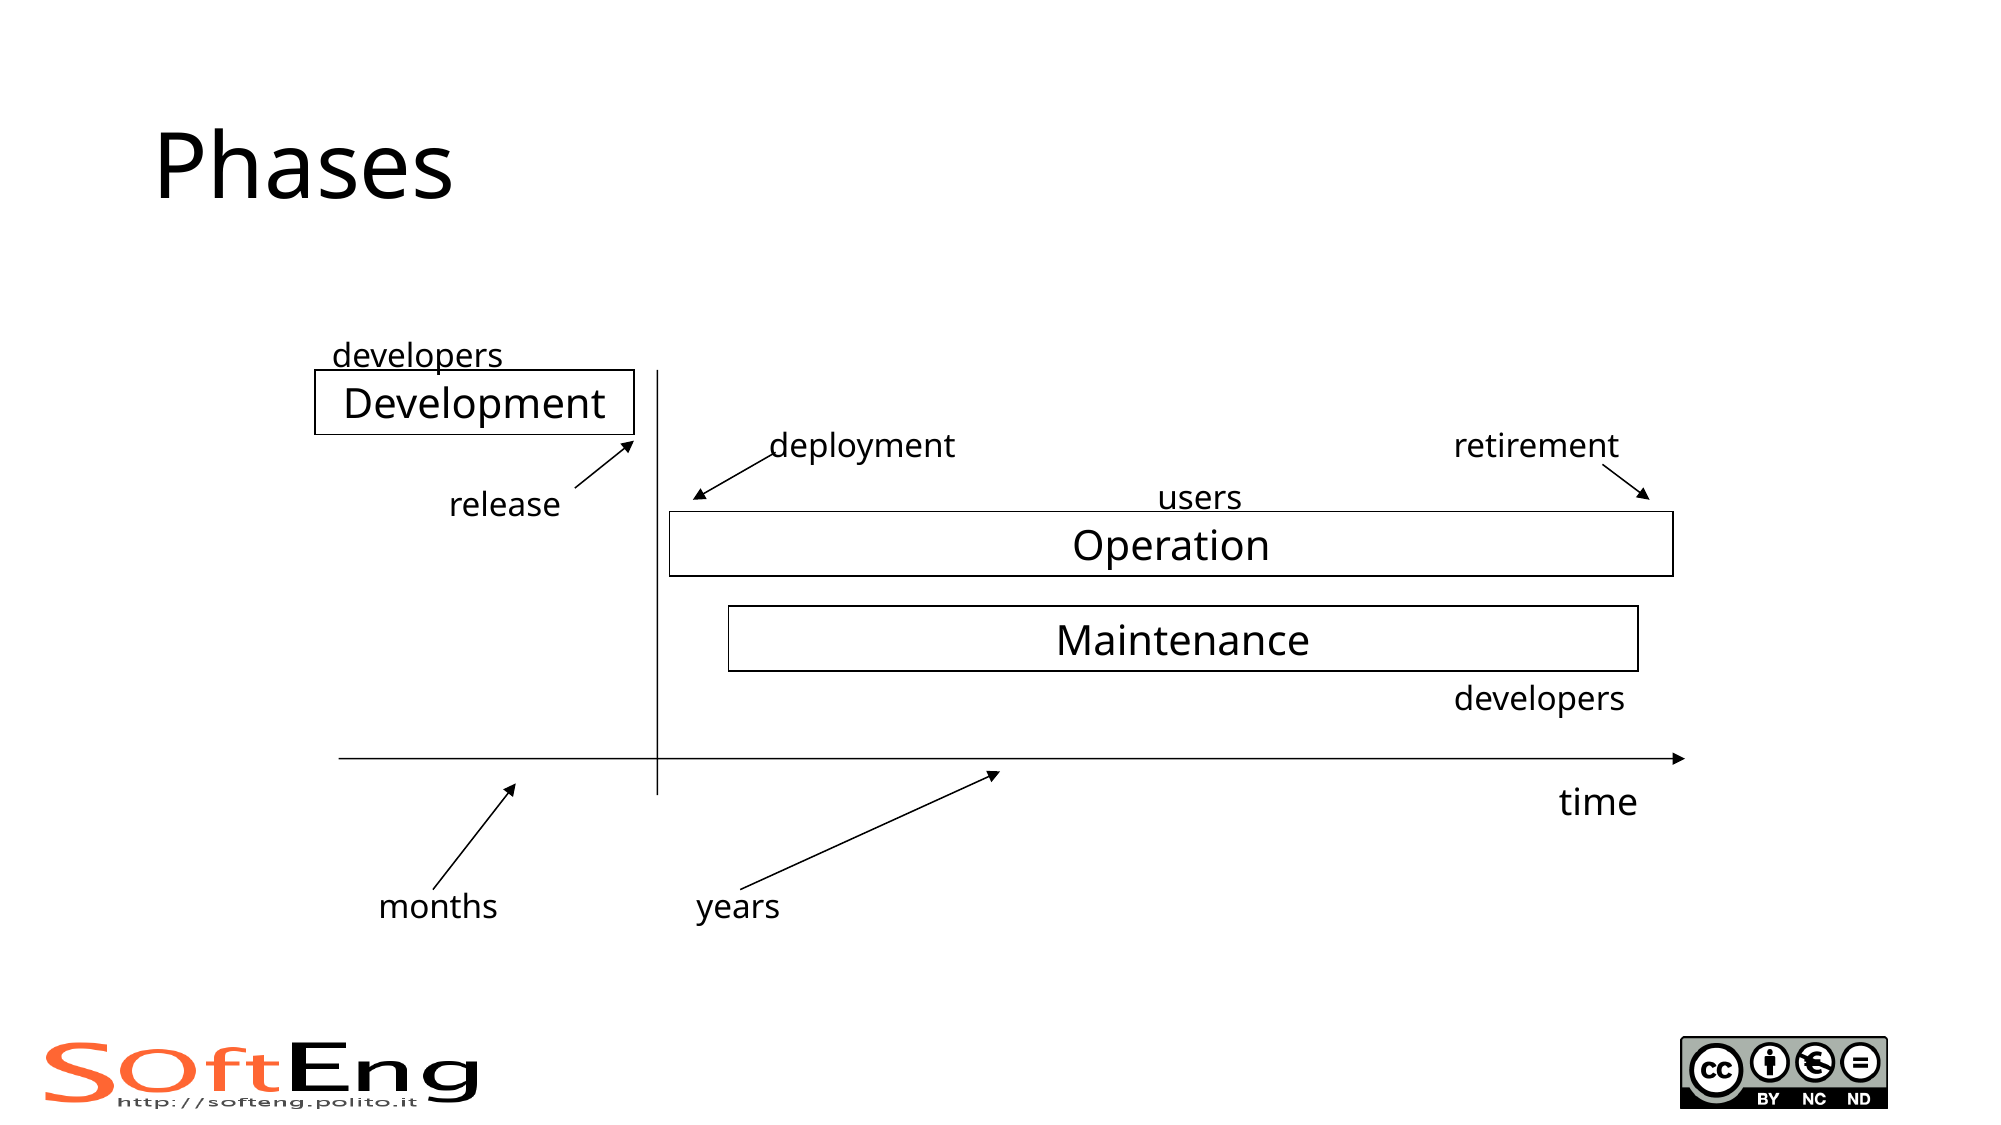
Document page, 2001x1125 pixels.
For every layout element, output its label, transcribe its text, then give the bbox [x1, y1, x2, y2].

picture [37, 1026, 488, 1119]
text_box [314, 322, 1685, 933]
picture [1680, 1036, 1888, 1109]
title Phases [137, 59, 1863, 278]
